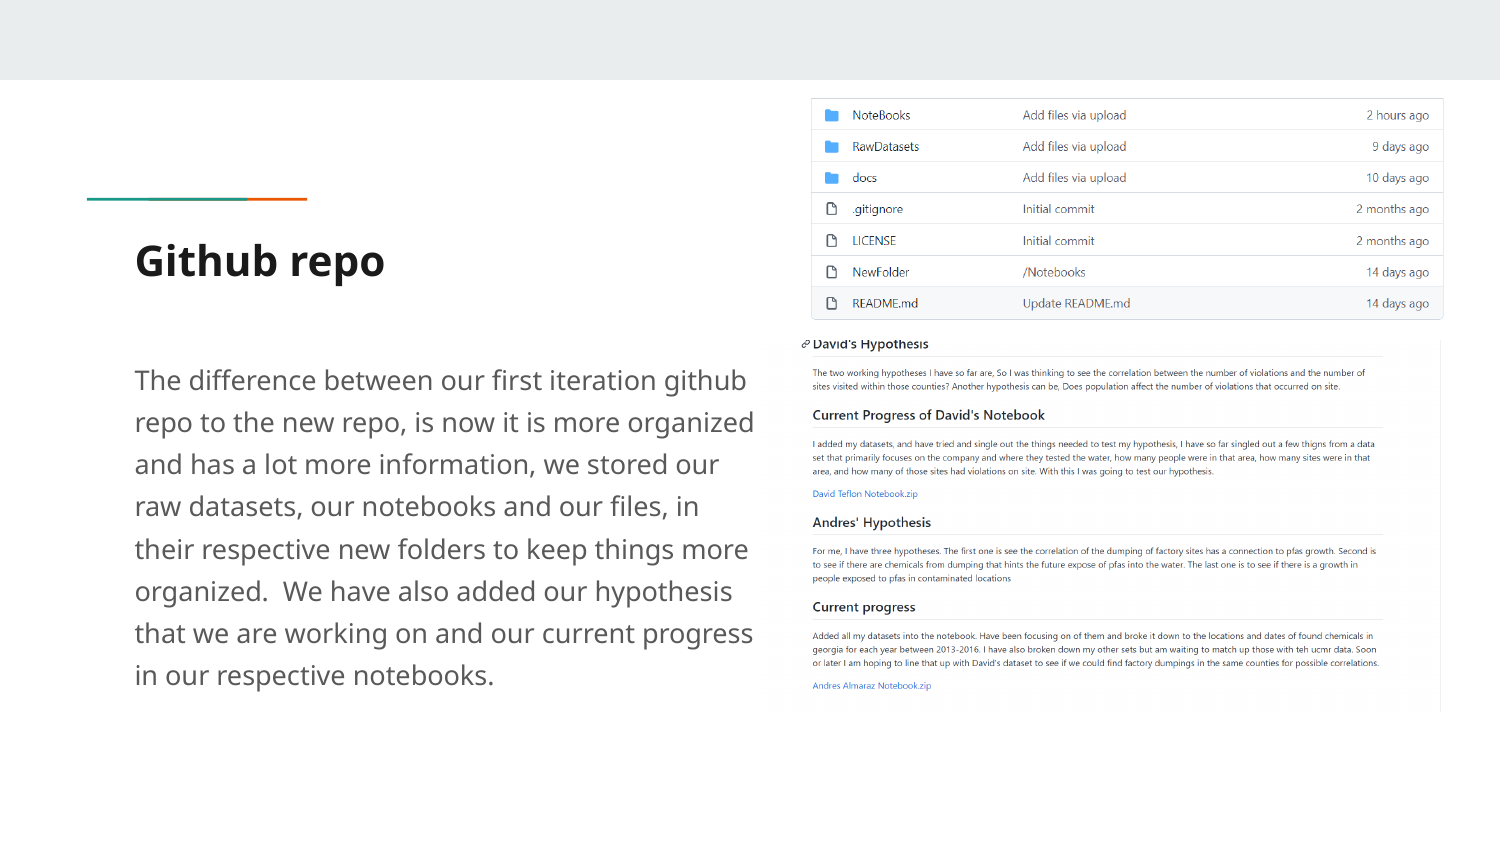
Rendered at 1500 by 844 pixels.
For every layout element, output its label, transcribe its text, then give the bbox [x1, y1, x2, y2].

list The difference between our first iteration github repo to the new repo, is now it is more organized and has a lot more information, we stored our raw datasets, our notebooks and our files, in their respective new folders to keep things more organized. We have also added our hypothesis that we are working on and our current progress in our respective notebooks. [119, 341, 772, 788]
picture [760, 340, 1450, 713]
title Github repo [119, 216, 803, 305]
picture [808, 97, 1450, 327]
